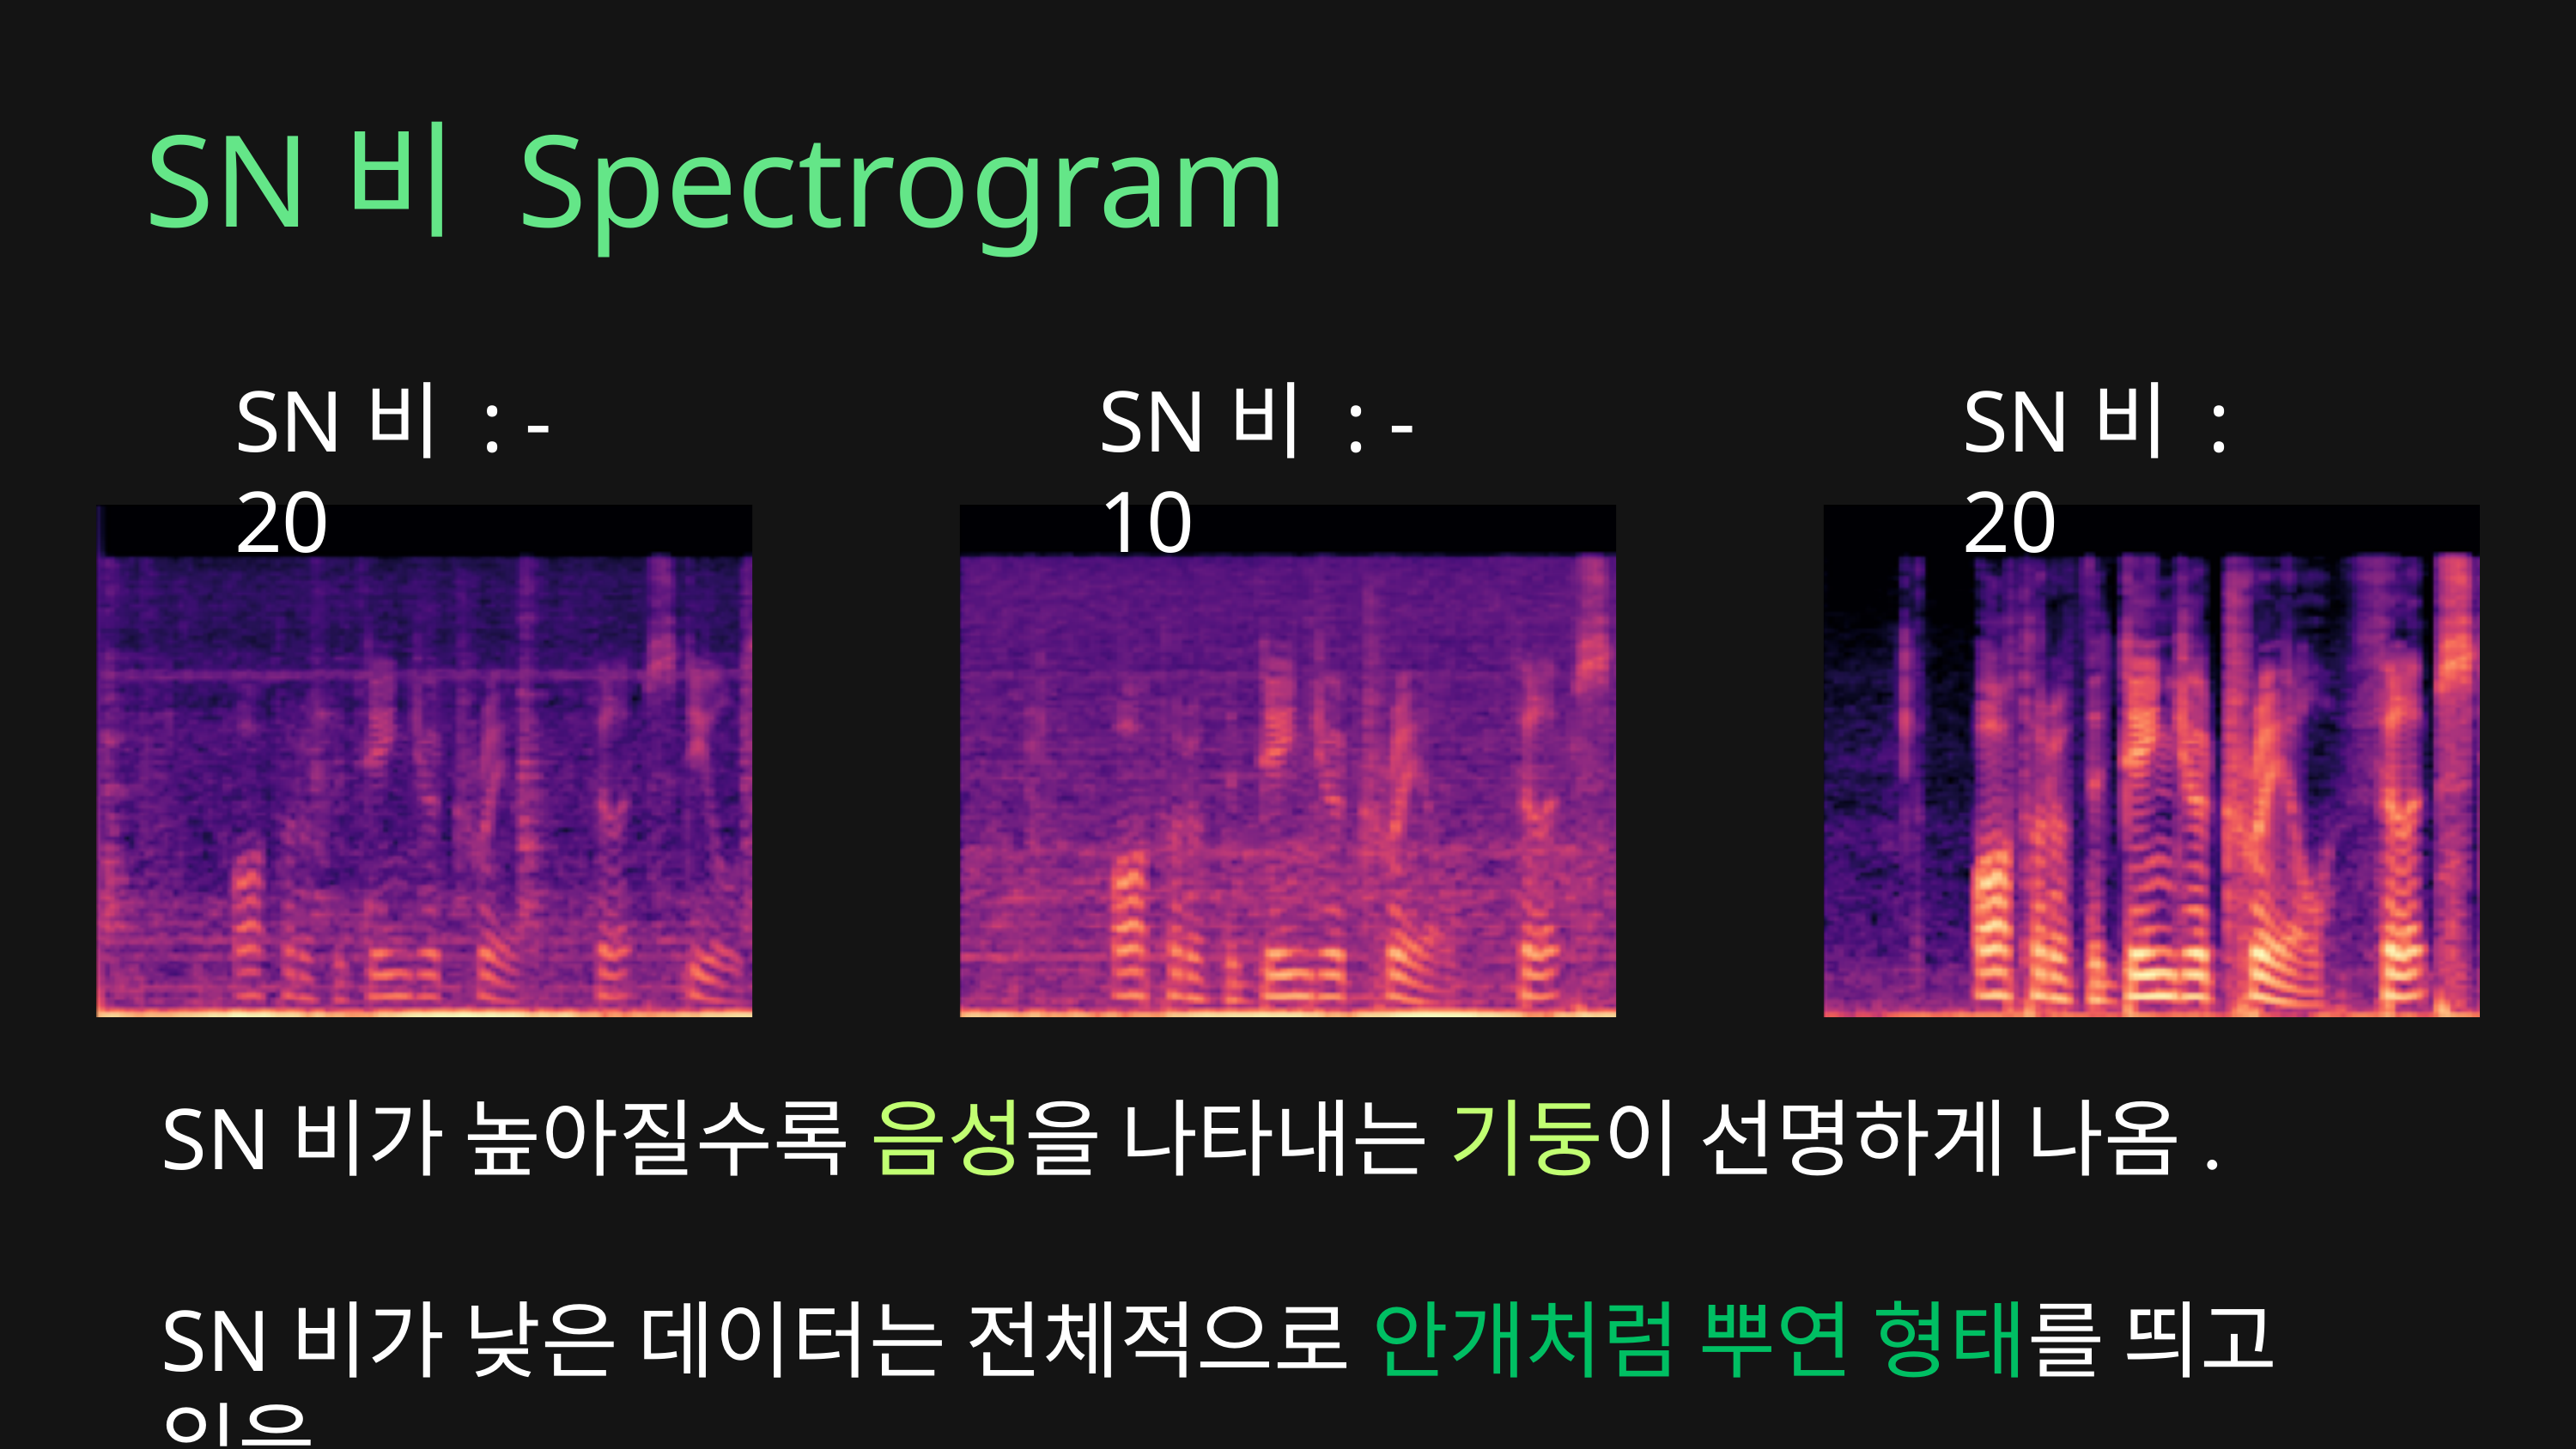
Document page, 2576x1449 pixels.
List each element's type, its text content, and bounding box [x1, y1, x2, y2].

text_box SN비가 높아질수록 음성을 나타내는 기둥이 선명하게 나옴. SN비가 낮은 데이터는 전체적으로 안개처럼 뿌연 형태를 띄고 있음. [161, 1085, 2342, 1449]
text_box SN비 : -10 [1098, 379, 1478, 570]
text_box [1823, 505, 2480, 1017]
text_box [959, 505, 1617, 1017]
text_box [96, 505, 753, 1017]
text_box SN비 : 20 [1961, 367, 2342, 570]
text_box SN비 : -20 [234, 379, 614, 570]
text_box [144, 118, 1848, 370]
